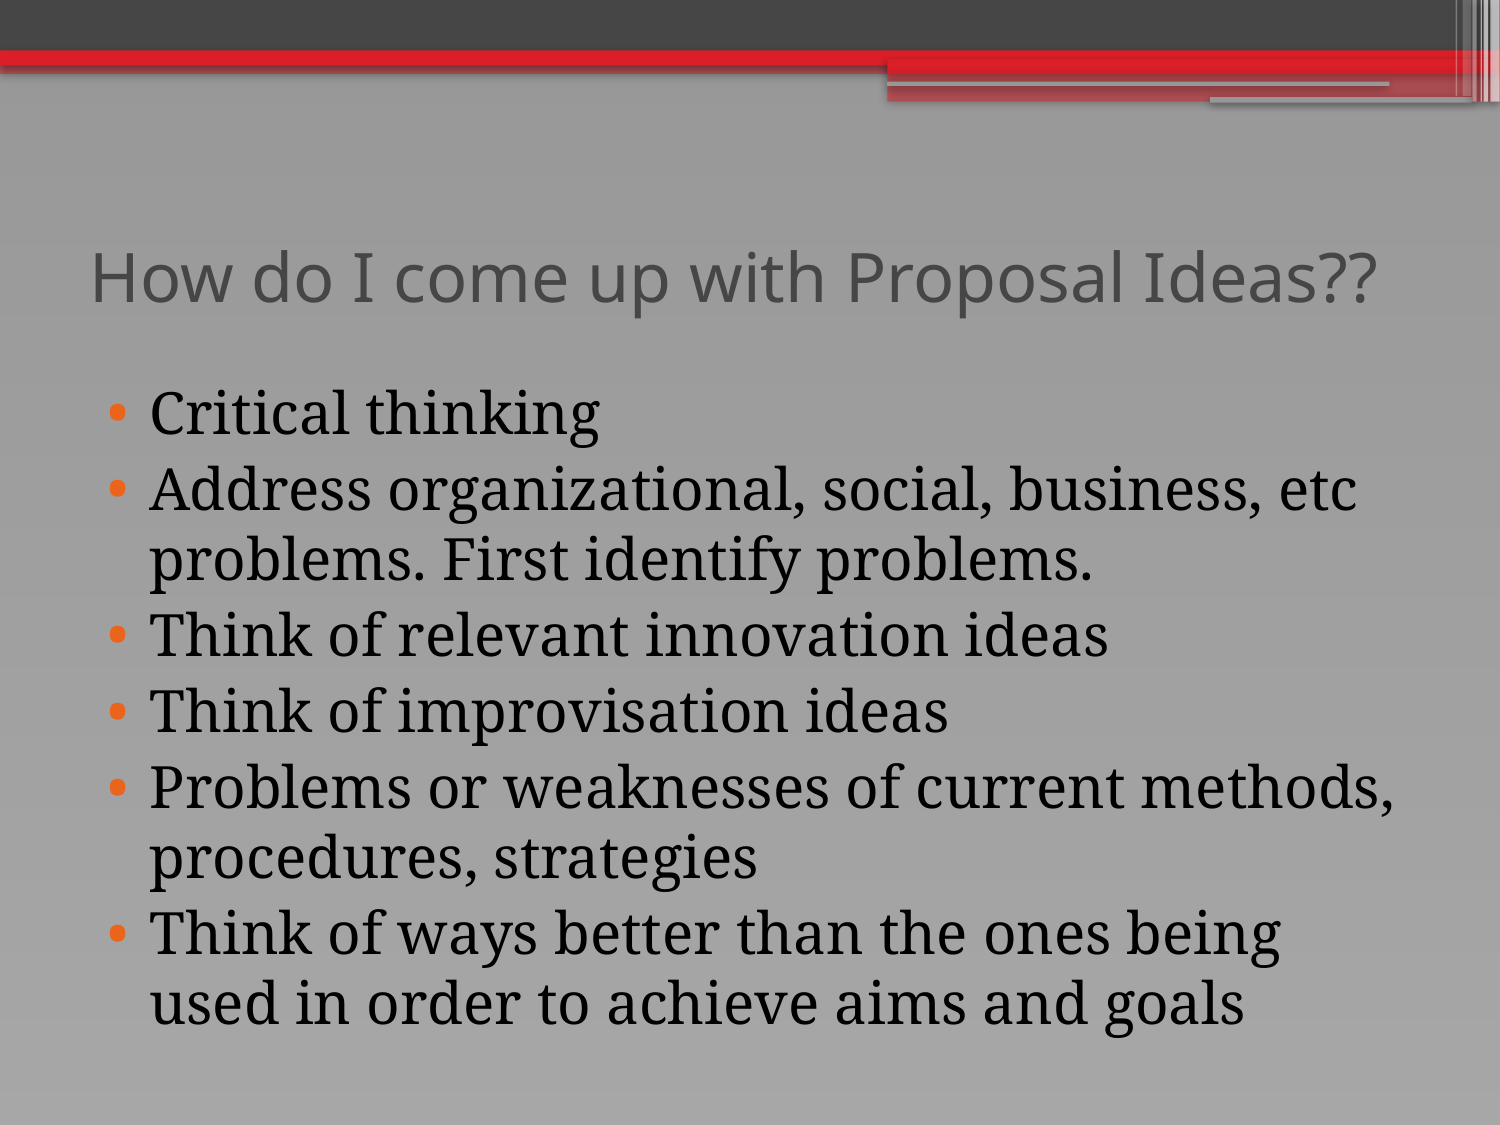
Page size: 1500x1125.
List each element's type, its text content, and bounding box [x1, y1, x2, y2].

title How do I come up with Proposal Ideas?? [75, 187, 1425, 363]
list Critical thinking Address organizational, social, business, etc problems. First identify problems. Think of relevant innovation ideas Think of improvisation ideas Problems or weaknesses of current methods, procedures, strategies Think of ways better than the ones being used in order to achieve aims and goals [75, 368, 1425, 1079]
